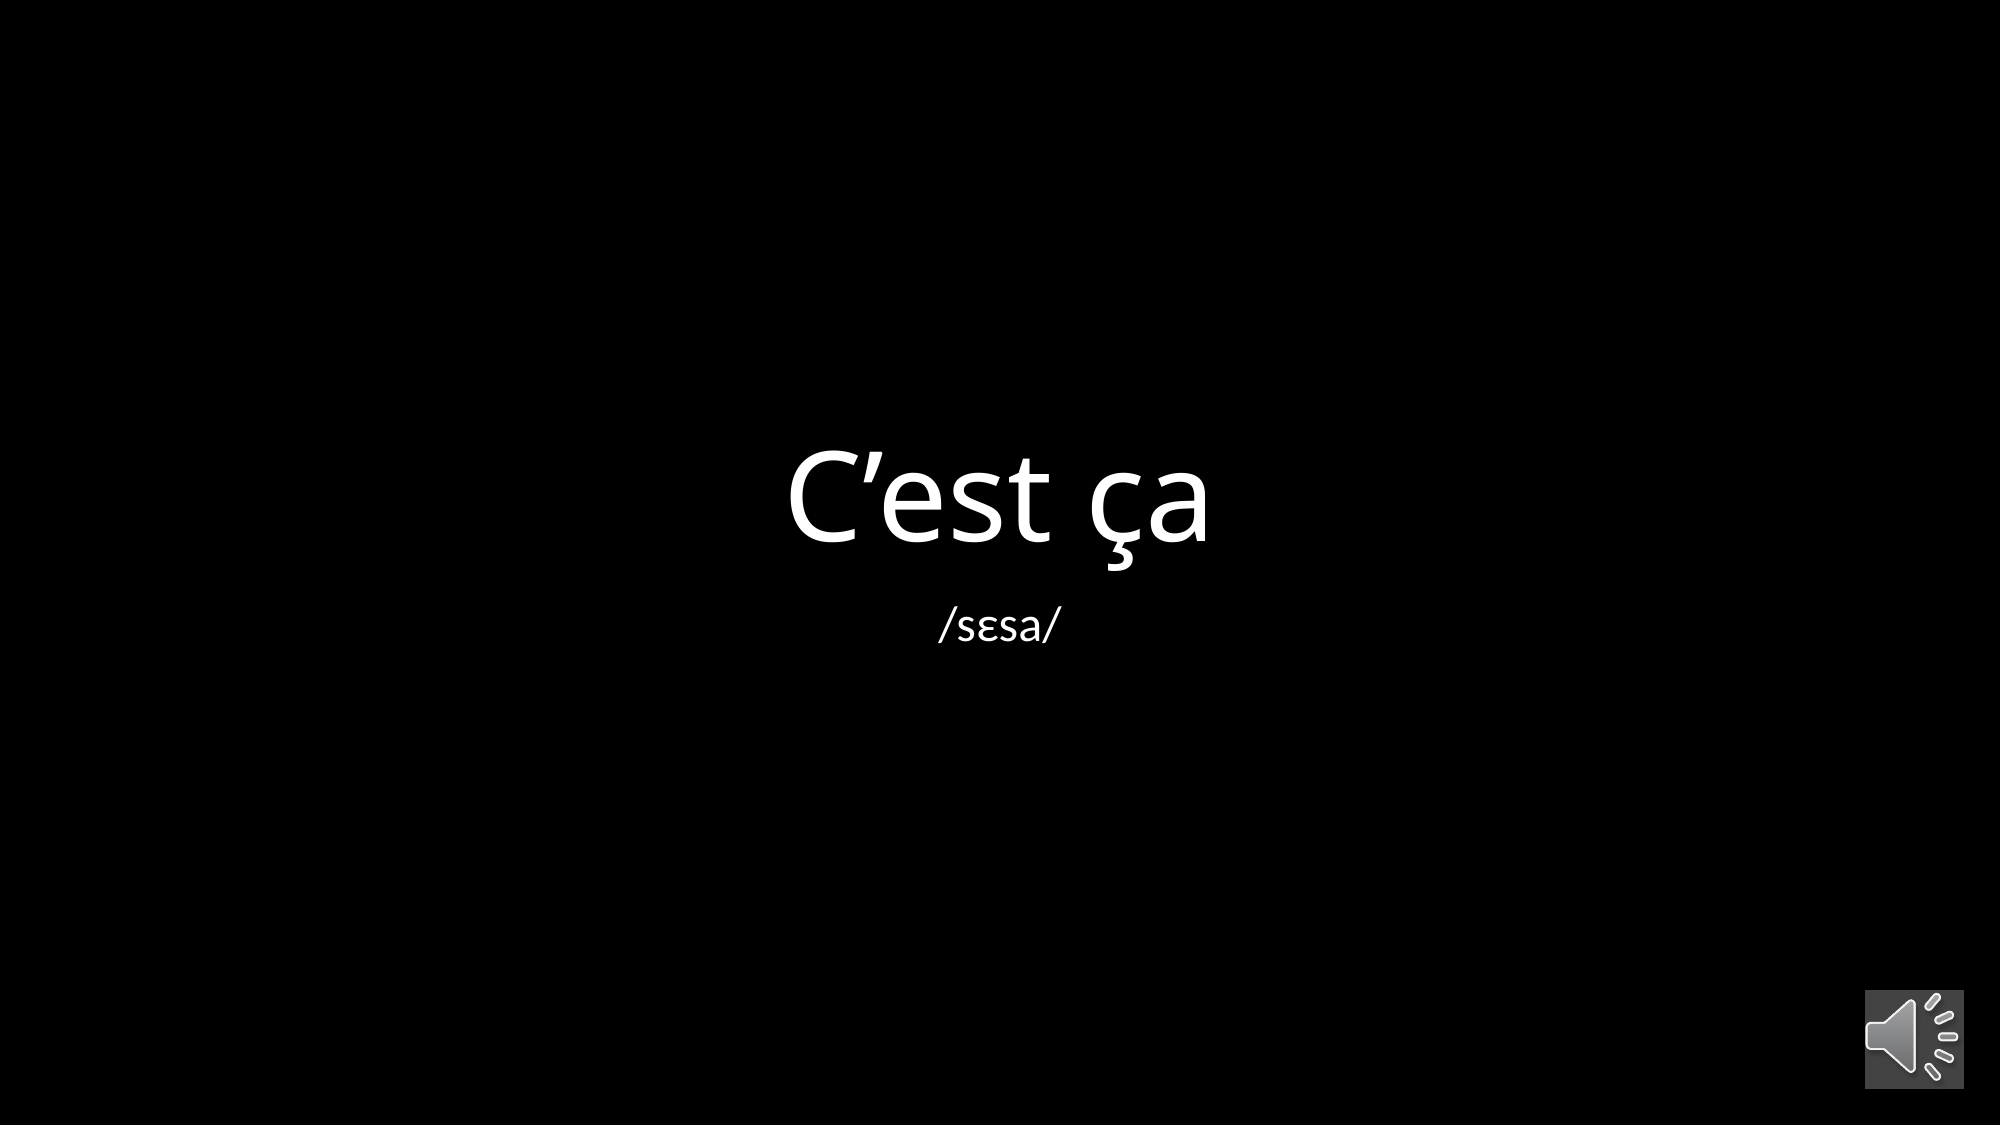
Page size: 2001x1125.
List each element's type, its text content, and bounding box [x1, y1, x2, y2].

subtitle /sεsa/ [249, 590, 1750, 863]
picture [1864, 989, 1965, 1090]
title C’est ça [249, 184, 1750, 576]
